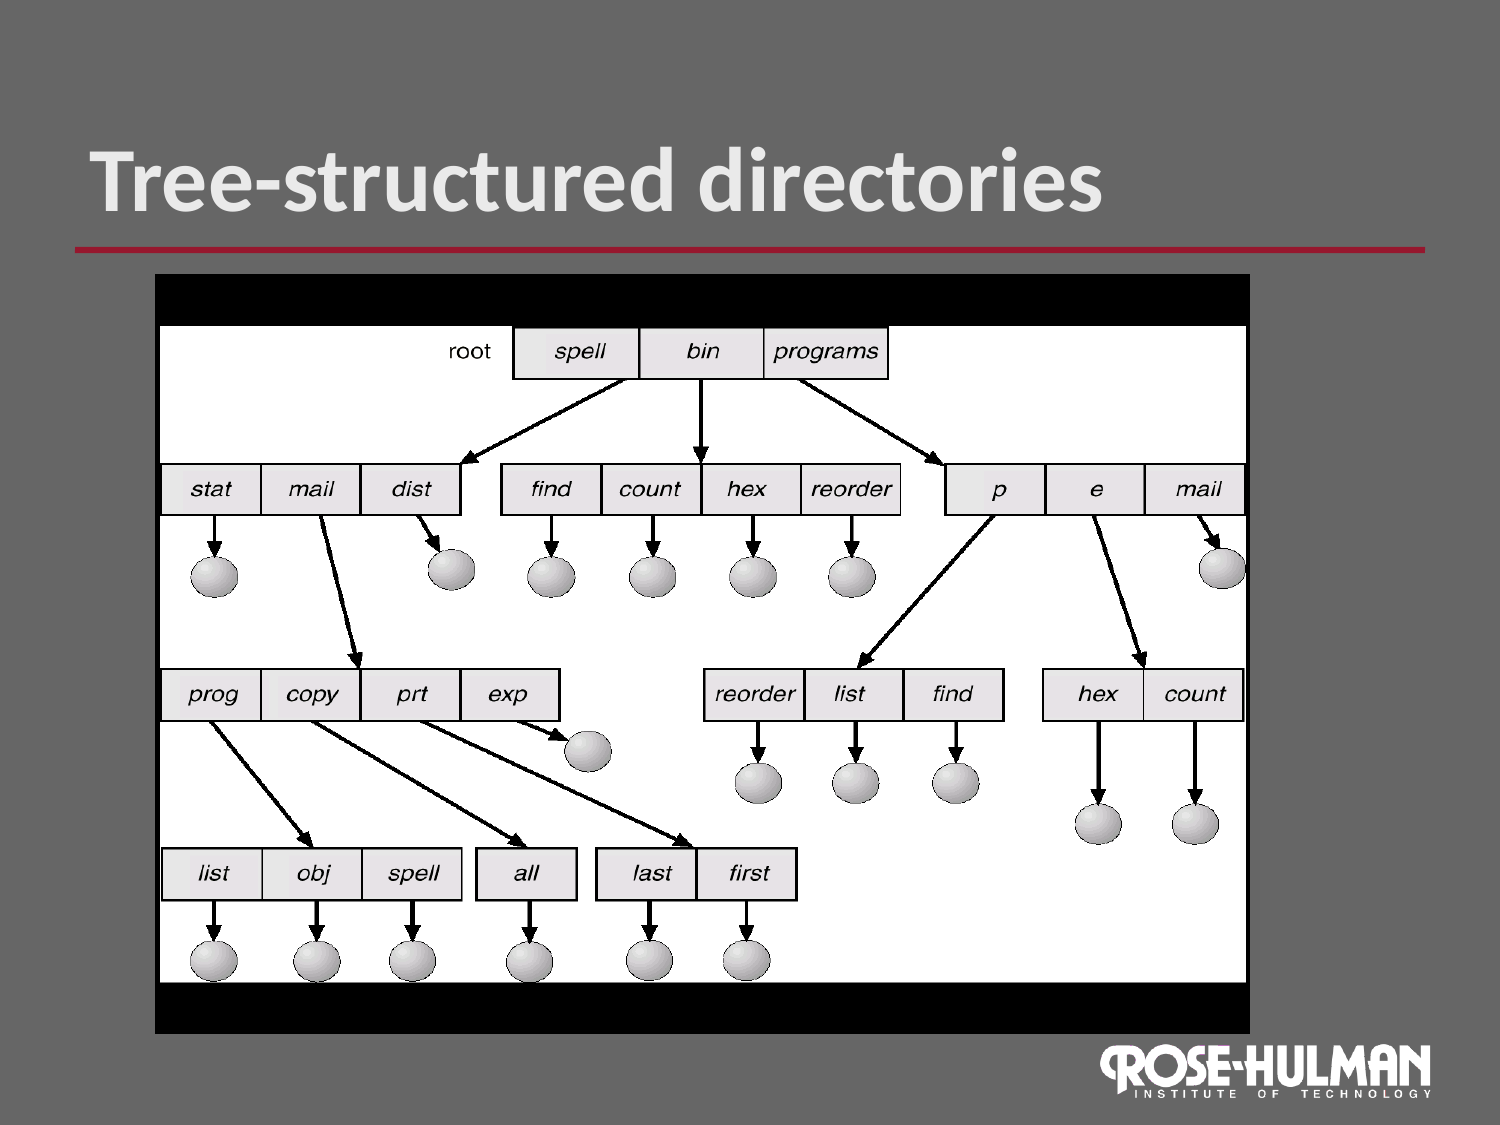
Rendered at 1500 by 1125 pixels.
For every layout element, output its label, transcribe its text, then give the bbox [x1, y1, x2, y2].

text_box Tree-structured directories [74, 50, 1425, 238]
picture [1100, 1044, 1431, 1098]
picture [154, 274, 1250, 1034]
